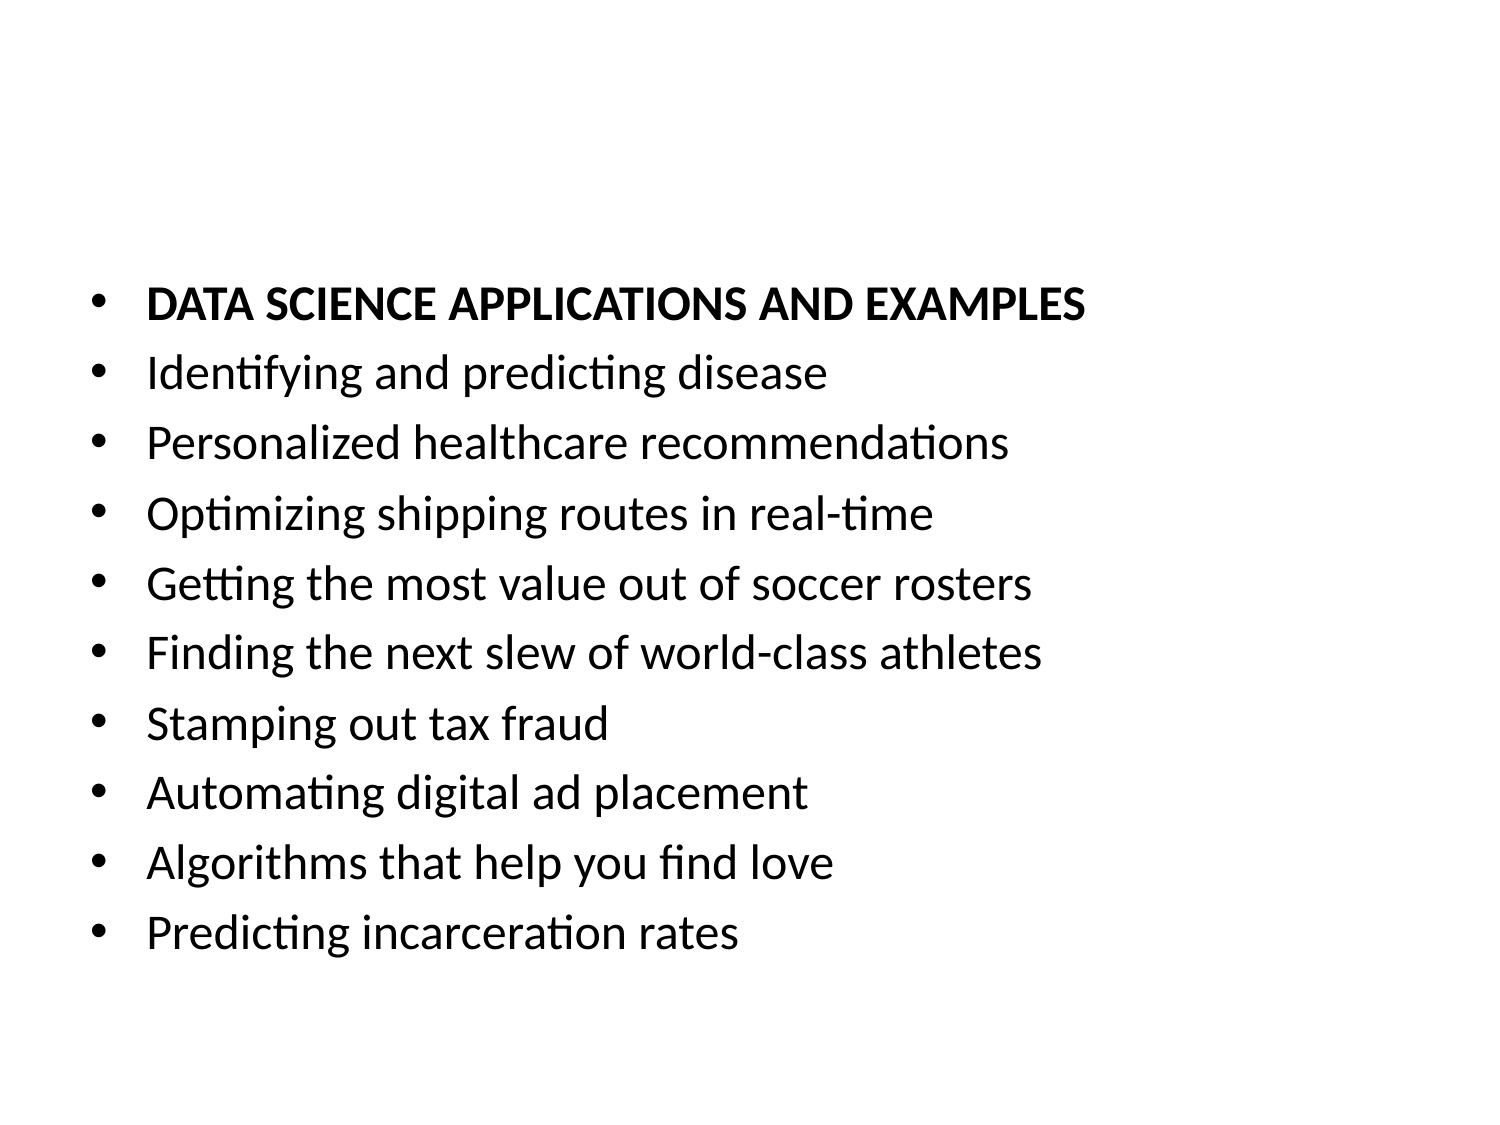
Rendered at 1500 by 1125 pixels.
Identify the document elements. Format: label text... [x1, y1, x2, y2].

list DATA SCIENCE APPLICATIONS AND EXAMPLES Identifying and predicting disease Personalized healthcare recommendations Optimizing shipping routes in real-time Getting the most value out of soccer rosters Finding the next slew of world-class athletes Stamping out tax fraud Automating digital ad placement Algorithms that help you find love Predicting incarceration rates [75, 262, 1425, 1005]
